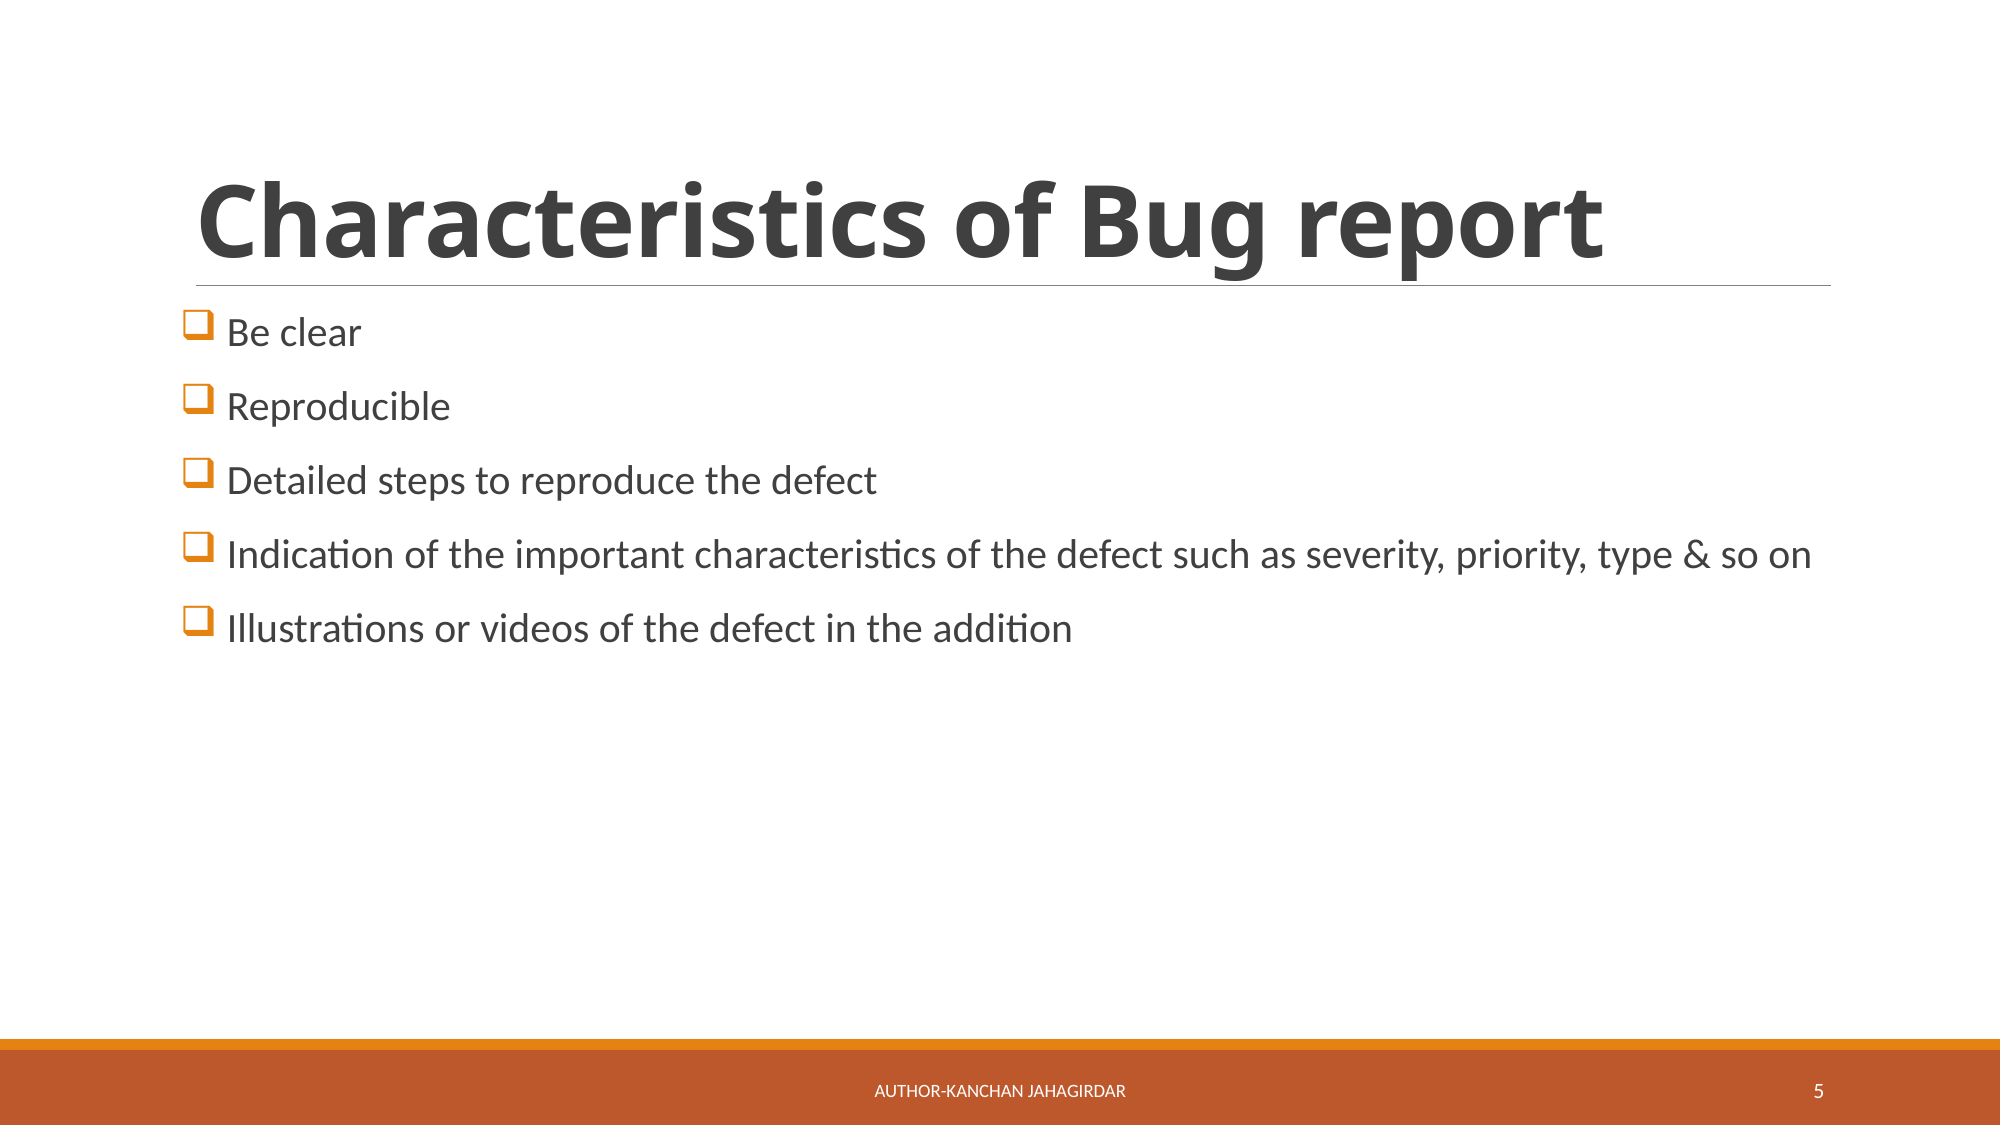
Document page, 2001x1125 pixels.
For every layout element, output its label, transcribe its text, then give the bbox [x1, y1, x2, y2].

footer Author-Kanchan Jahagirdar [604, 1059, 1396, 1120]
title Characteristics of Bug report [180, 47, 1830, 285]
slide_number 5 [1624, 1059, 1840, 1120]
list Be clear Reproducible Detailed steps to reproduce the defect Indication of the important characteristics of the defect such as severity, priority, type & so on Illustrations or videos of the defect in the addition [180, 302, 1830, 963]
